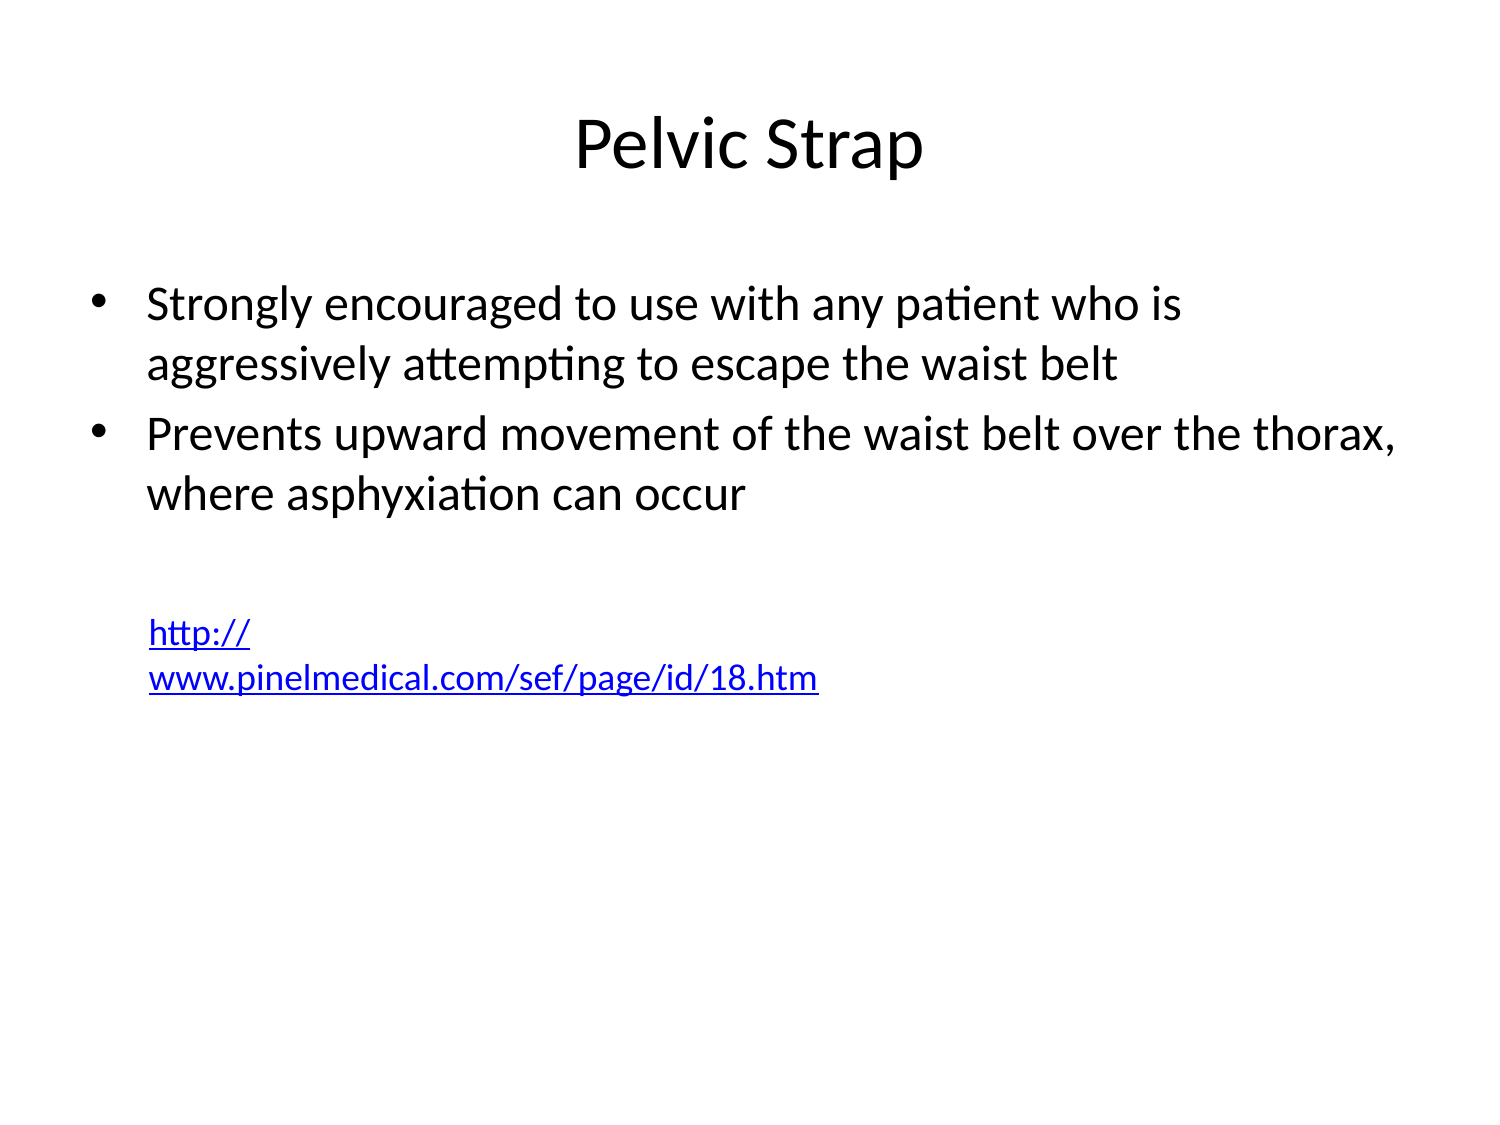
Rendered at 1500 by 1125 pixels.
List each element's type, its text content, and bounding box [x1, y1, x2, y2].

text_box http://www.pinelmedical.com/sef/page/id/18.htm [133, 555, 922, 796]
list Strongly encouraged to use with any patient who is aggressively attempting to escape the waist belt Prevents upward movement of the waist belt over the thorax, where asphyxiation can occur [75, 262, 1425, 1005]
title Pelvic Strap [75, 45, 1425, 233]
